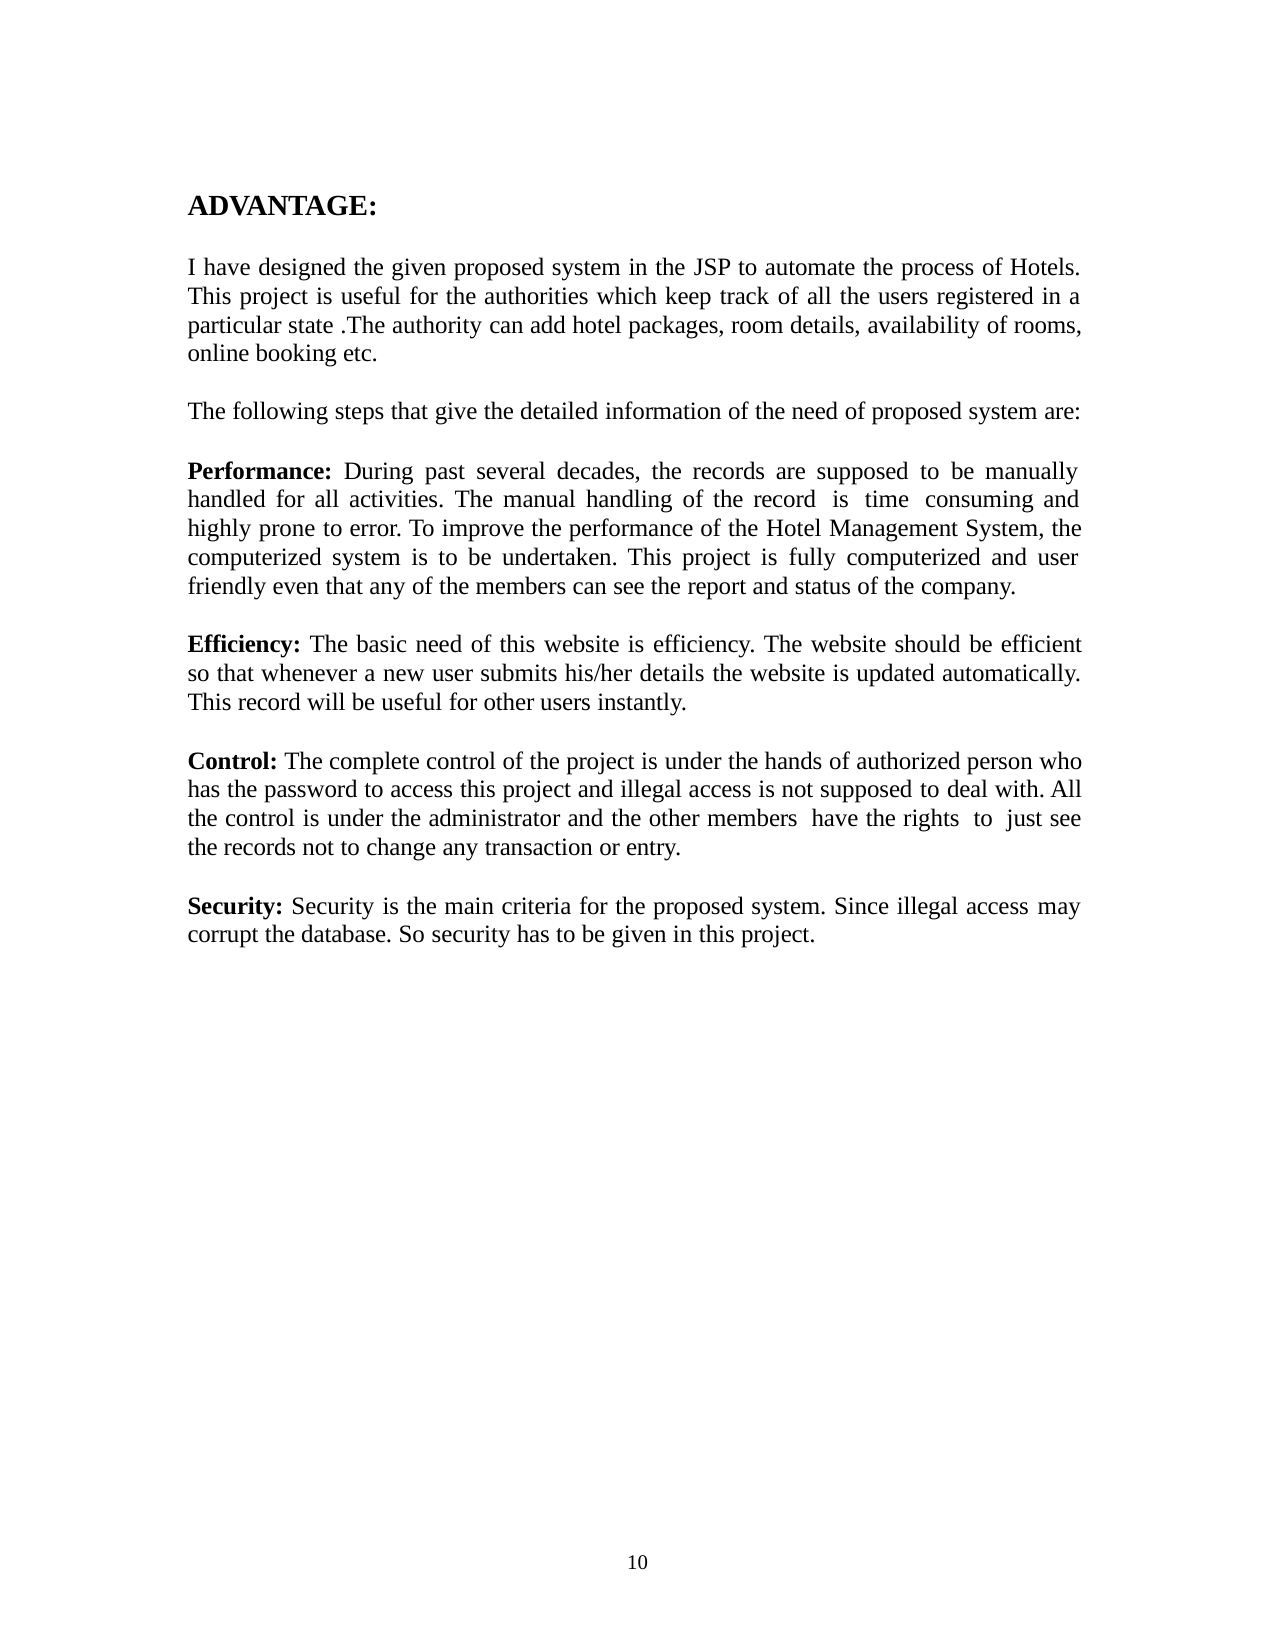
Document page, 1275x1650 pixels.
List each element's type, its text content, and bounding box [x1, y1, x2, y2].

slide_number 10 [620, 1551, 655, 1650]
text_box ADVANTAGE: I have designed the given proposed system in the JSP to automate the process of Hotels. This project is useful for the authorities which keep track of all the users registered in a particular state .The authority can add hotel packages, room details, availability of rooms, online booking etc. The following steps that give the detailed information of the need of proposed system are: Performance: During past several decades, the records are supposed to be manually handled for all activities. The manual handling of the record is time consuming and highly prone to error. To improve the performance of the Hotel Management System, the computerized system is to be undertaken. This project is fully computerized and user friendly even that any of the members can see the report and status of the company. Efficiency: The basic need of this website is efficiency. The website should be efficient so that whenever a new user submits his/her details the website is updated automatically. This record will be useful for other users instantly. Control: The complete control of the project is under the hands of authorized person who has the password to access this project and illegal access is not supposed to deal with. All the control is under the administrator and the other members have the rights to just see the records not to change any transaction or entry. Security: Security is the main criteria for the proposed system. Since illegal access may corrupt the database. So security has to be given in this project. [185, 184, 1091, 948]
